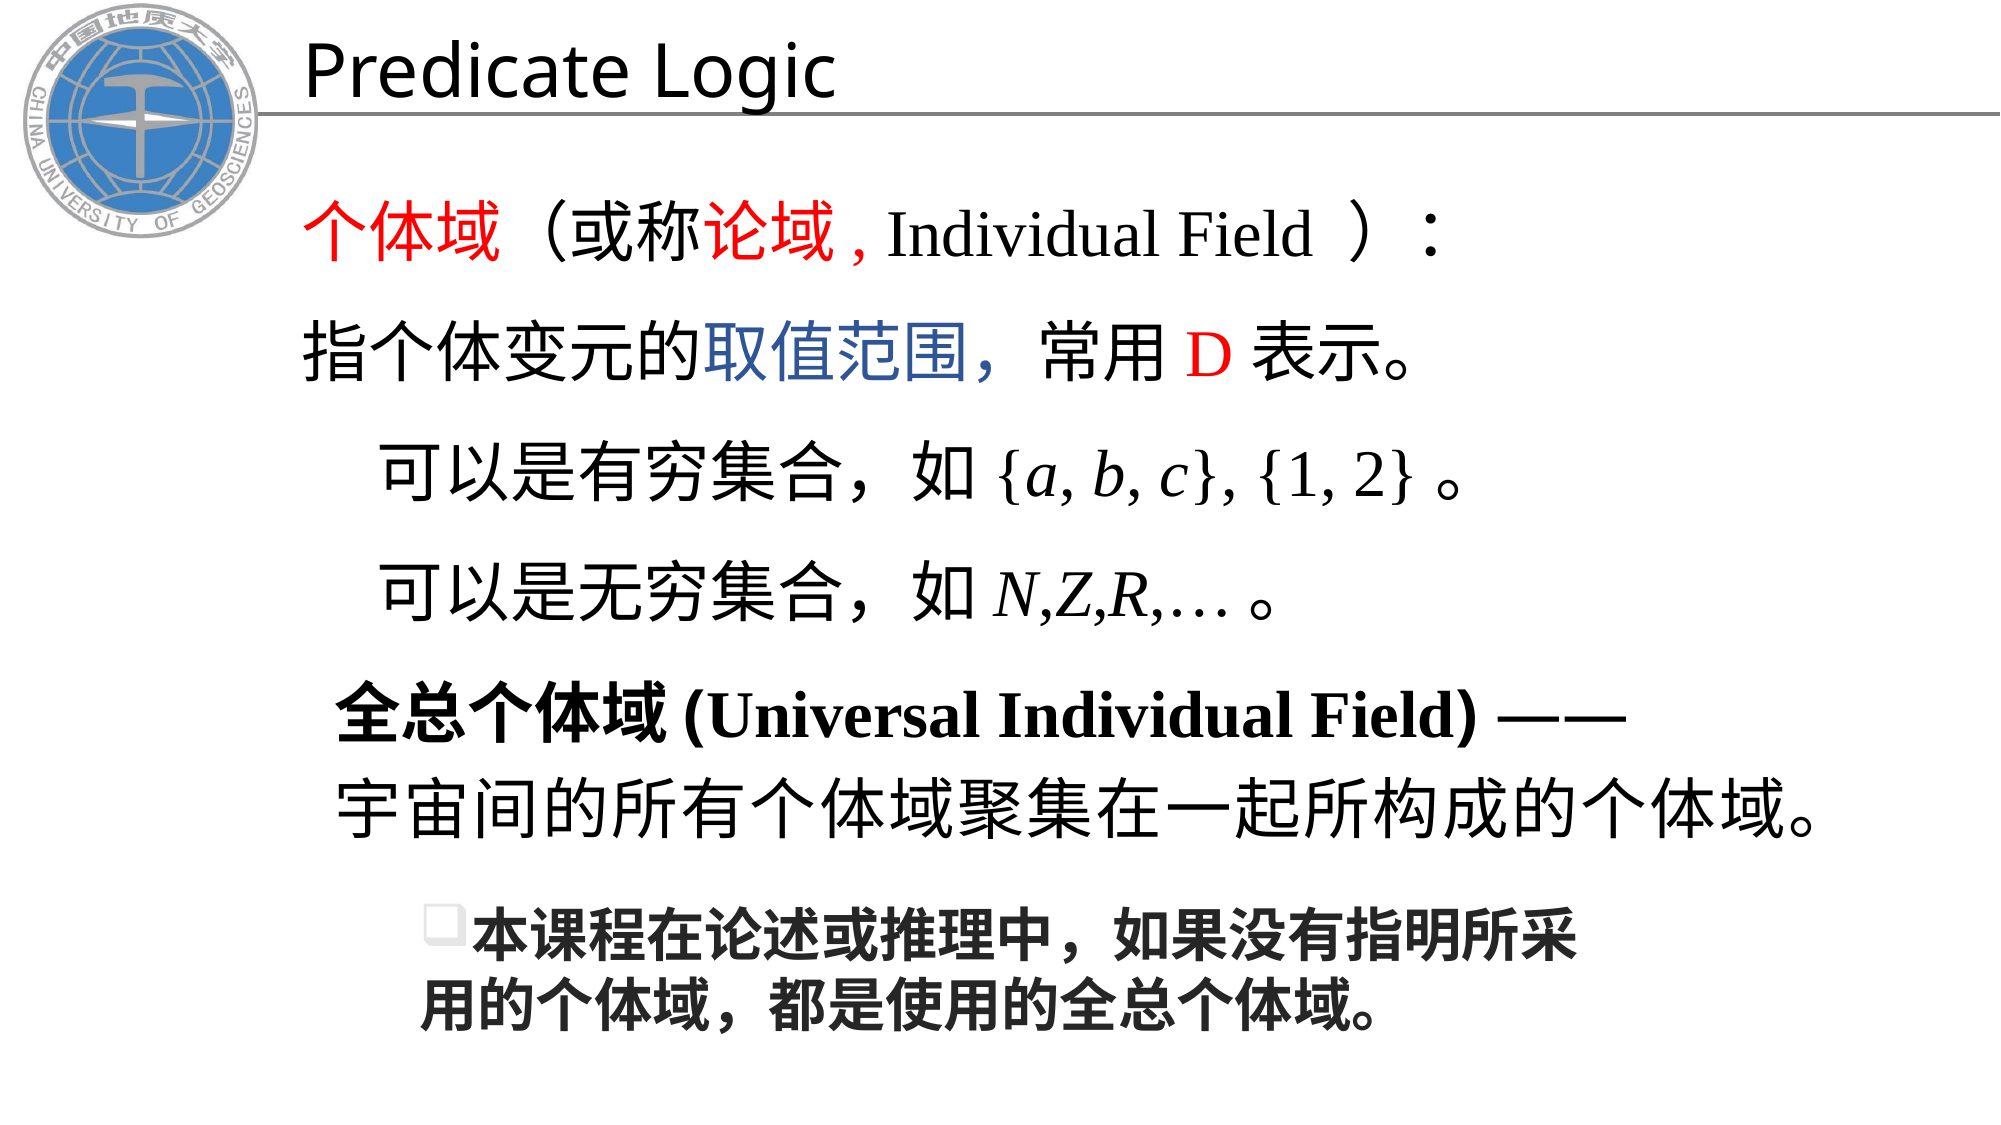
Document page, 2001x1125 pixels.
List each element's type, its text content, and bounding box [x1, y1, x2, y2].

text_box 本课程在论述或推理中，如果没有指明所采用的个体域，都是使用的全总个体域。 [404, 890, 1617, 1046]
text_box 全总个体域(Universal Individual Field) —— 宇宙间的所有个体域聚集在一起所构成的个体域。 [319, 647, 1803, 854]
picture [21, 3, 258, 239]
text_box 个体域（或称论域, Individual Field ）： 指个体变元的取值范围，常用D表示。 可以是有穷集合，如{a, b, c}, {1, 2}。 可以是无穷集合，如N,Z,R,…。 [287, 142, 1681, 638]
text_box Predicate Logic [287, 15, 1233, 120]
